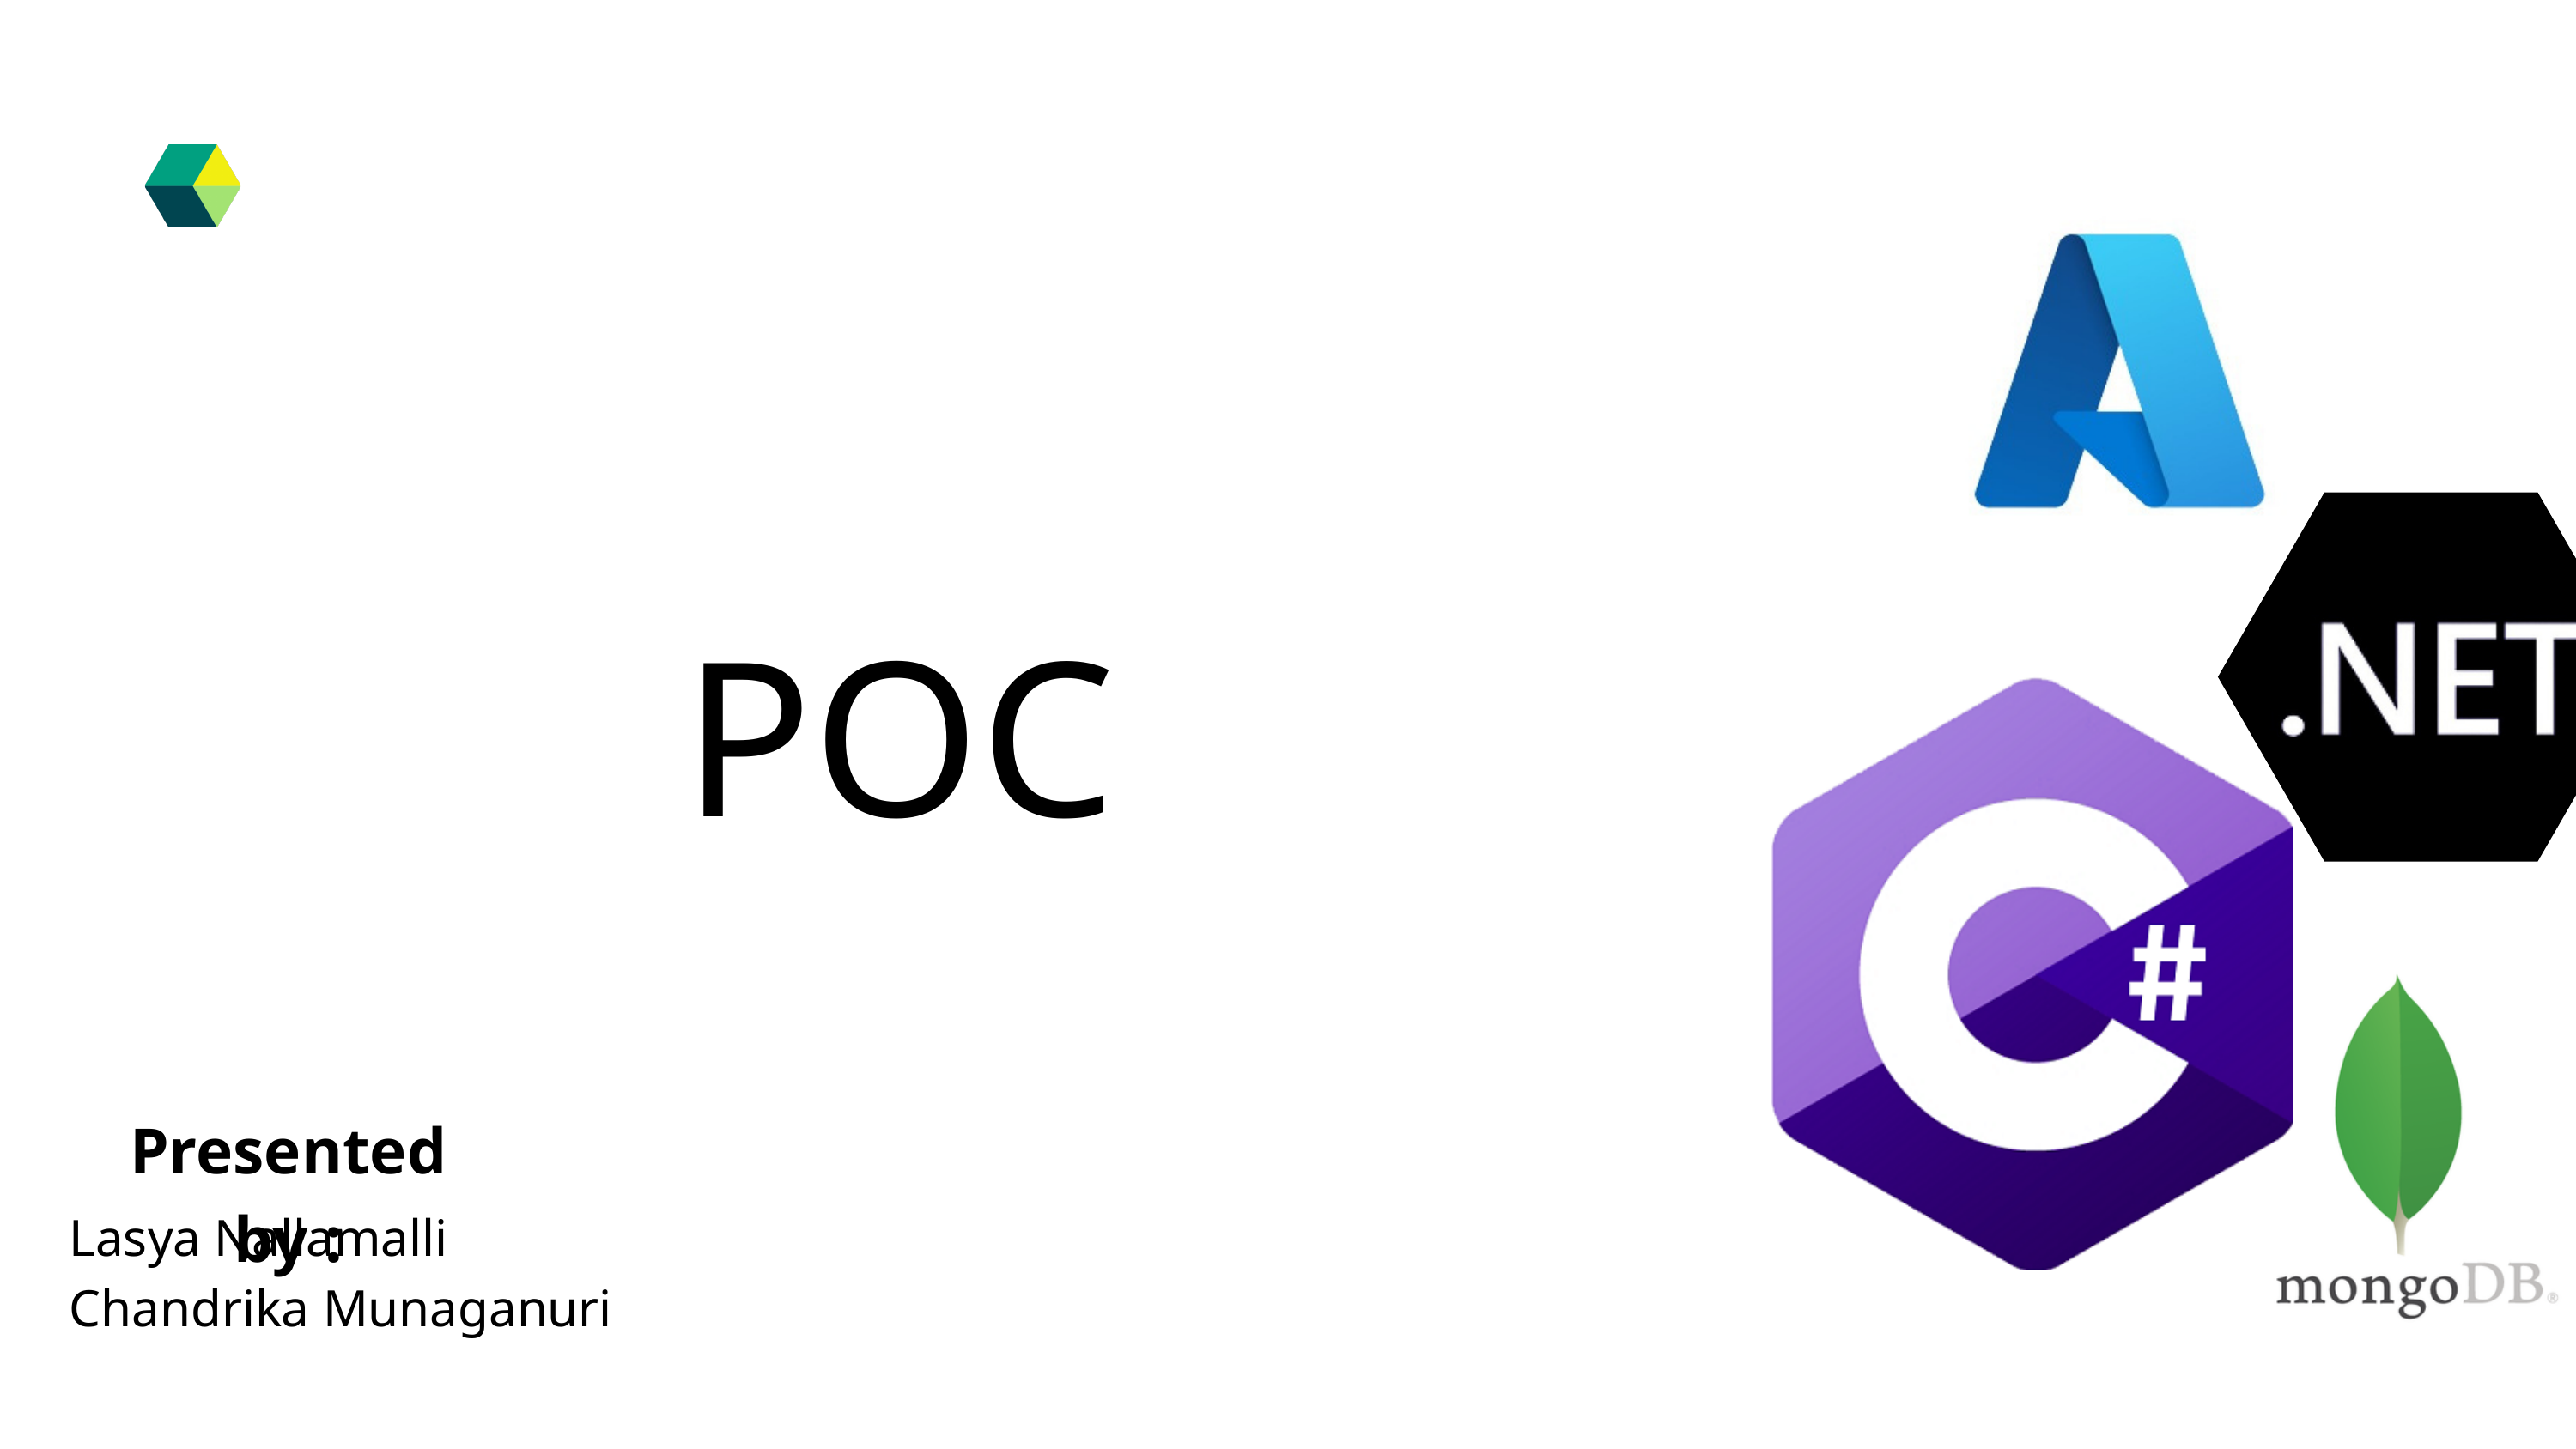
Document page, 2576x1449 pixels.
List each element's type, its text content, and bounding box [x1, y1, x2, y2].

text_box Lasya Nallamalli Chandrika Munaganuri [69, 1196, 780, 1407]
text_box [1765, 64, 2475, 677]
text_box [2217, 961, 2576, 1331]
text_box [1765, 684, 2293, 1270]
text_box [2217, 492, 2576, 862]
text_box [144, 144, 241, 227]
text_box Presented by : [69, 1099, 507, 1196]
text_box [682, 626, 2121, 1003]
